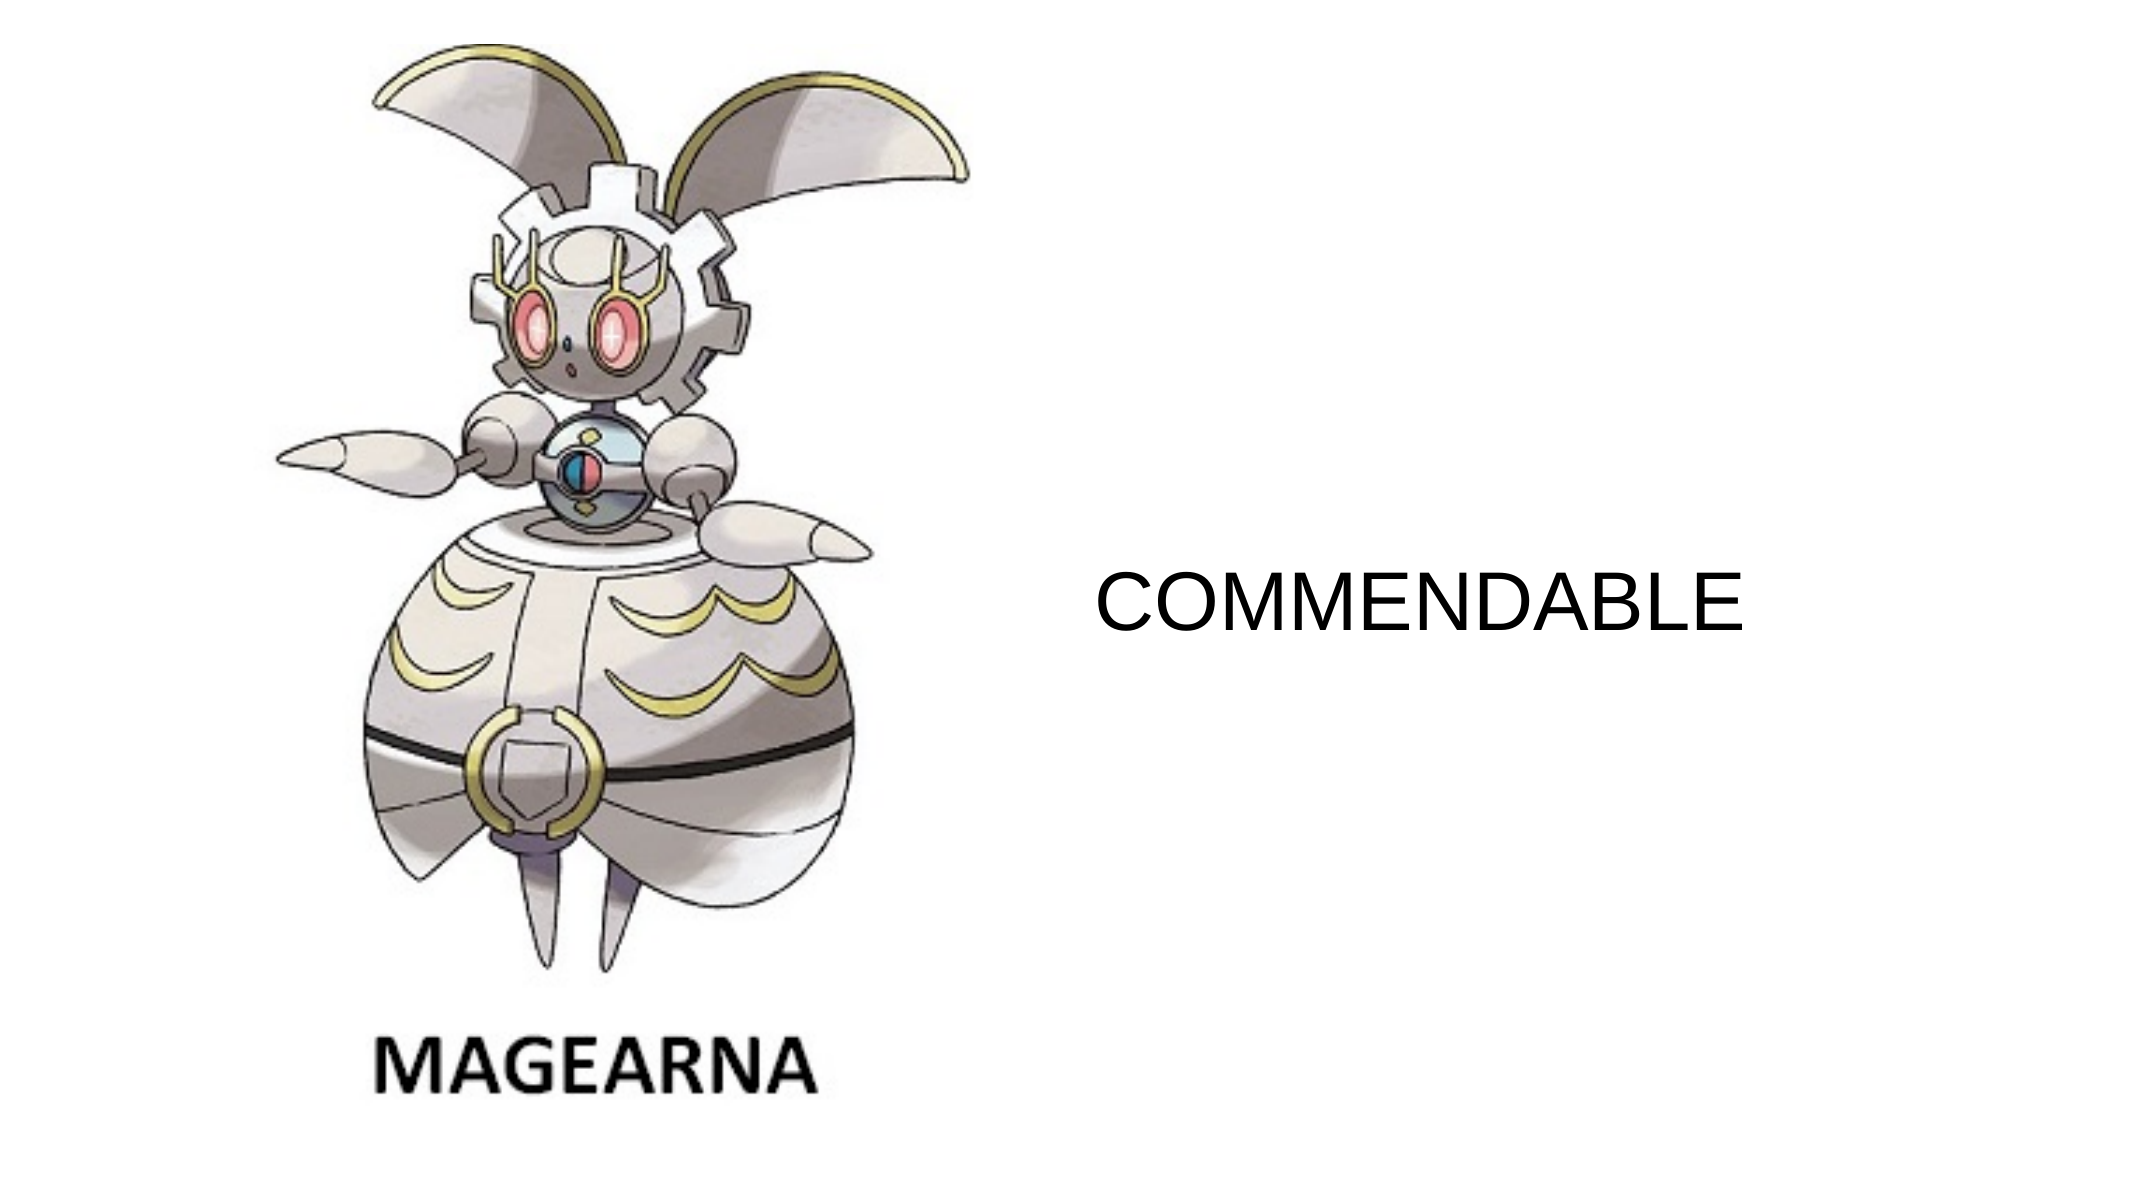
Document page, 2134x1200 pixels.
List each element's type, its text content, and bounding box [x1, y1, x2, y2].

text_box COMMENDABLE [1079, 539, 1860, 655]
picture [209, 44, 1052, 1170]
